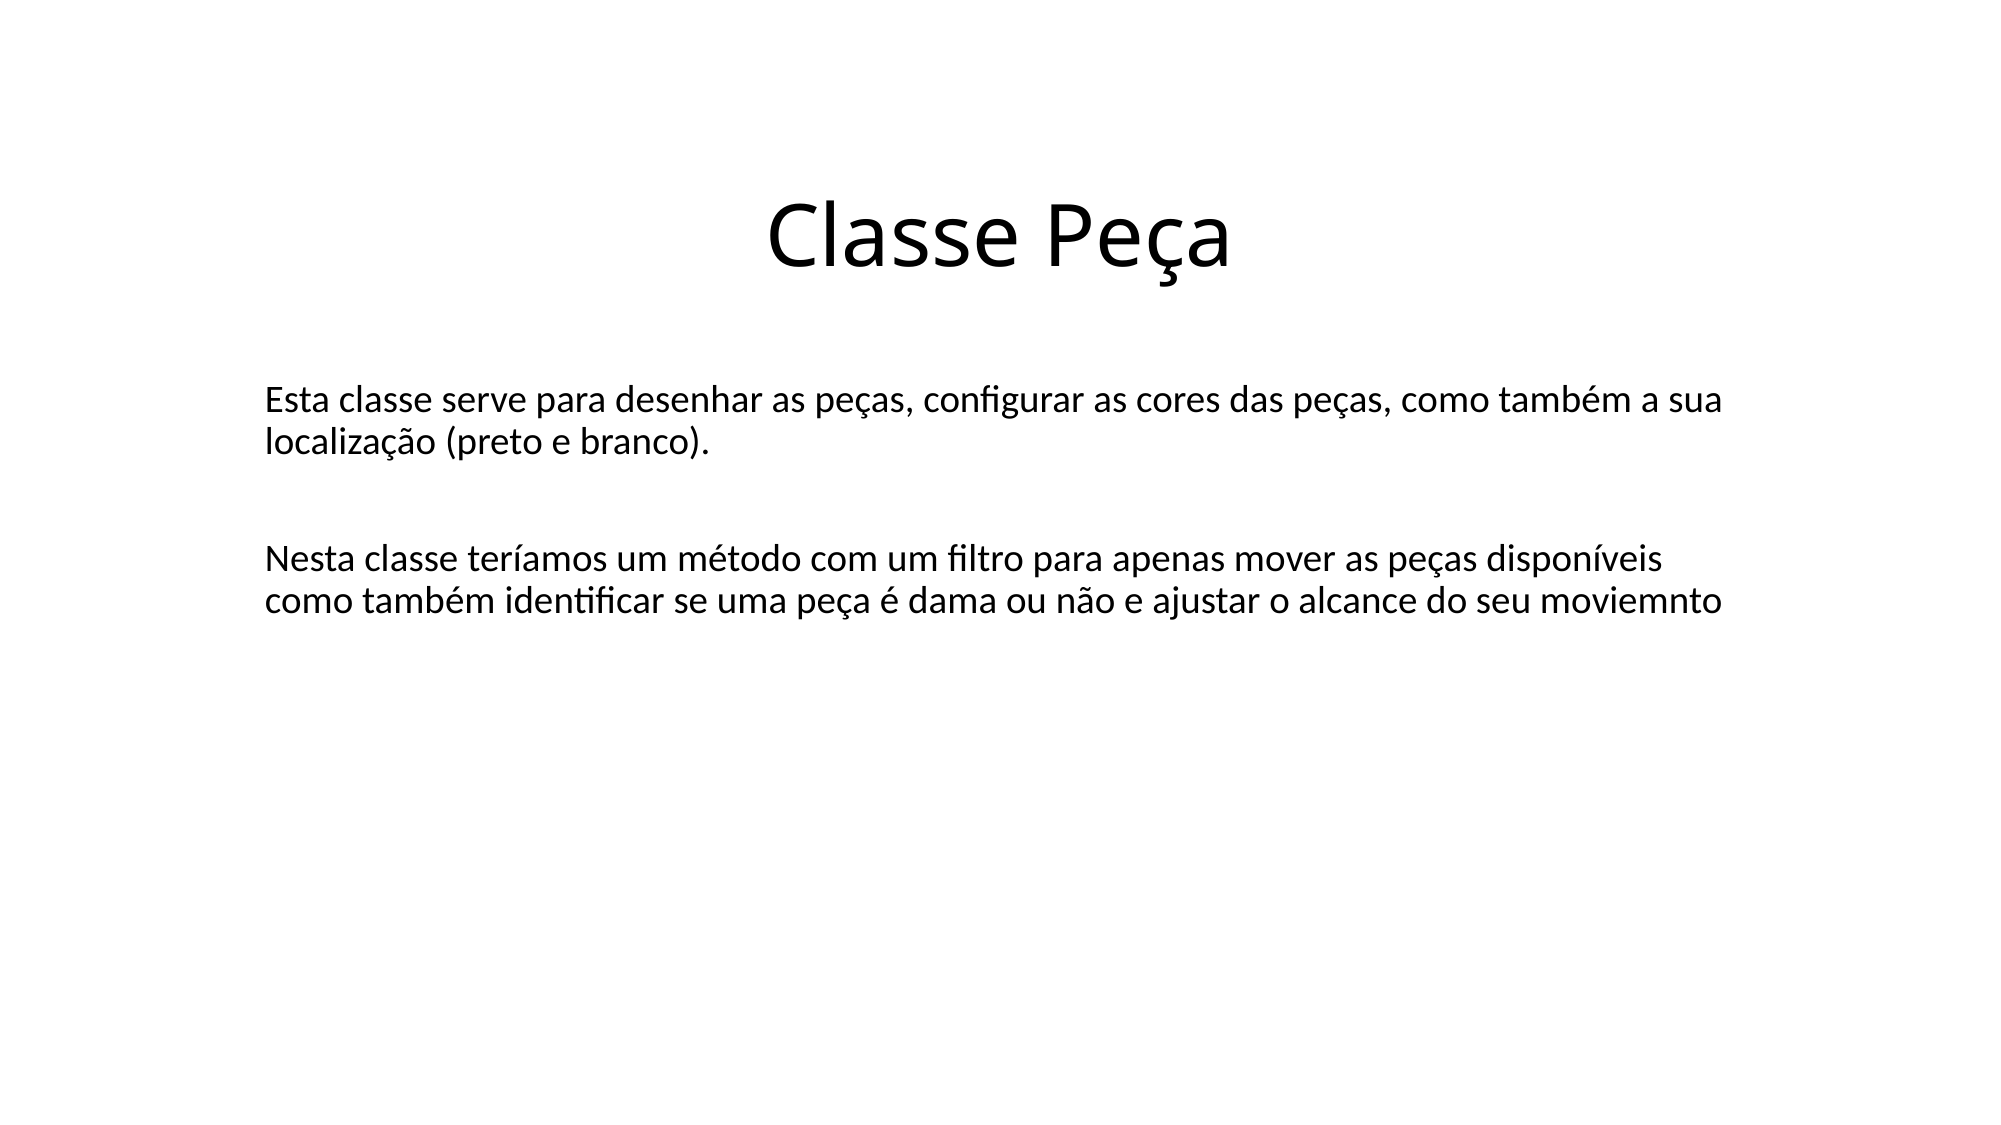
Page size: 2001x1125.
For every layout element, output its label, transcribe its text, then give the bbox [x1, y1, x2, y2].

subtitle Esta classe serve para desenhar as peças, configurar as cores das peças, como também a sua localização (preto e branco). Nesta classe teríamos um método com um filtro para apenas mover as peças disponíveis como também identificar se uma peça é dama ou não e ajustar o alcance do seu moviemnto [249, 371, 1750, 653]
title Classe Peça [249, 184, 1750, 293]
